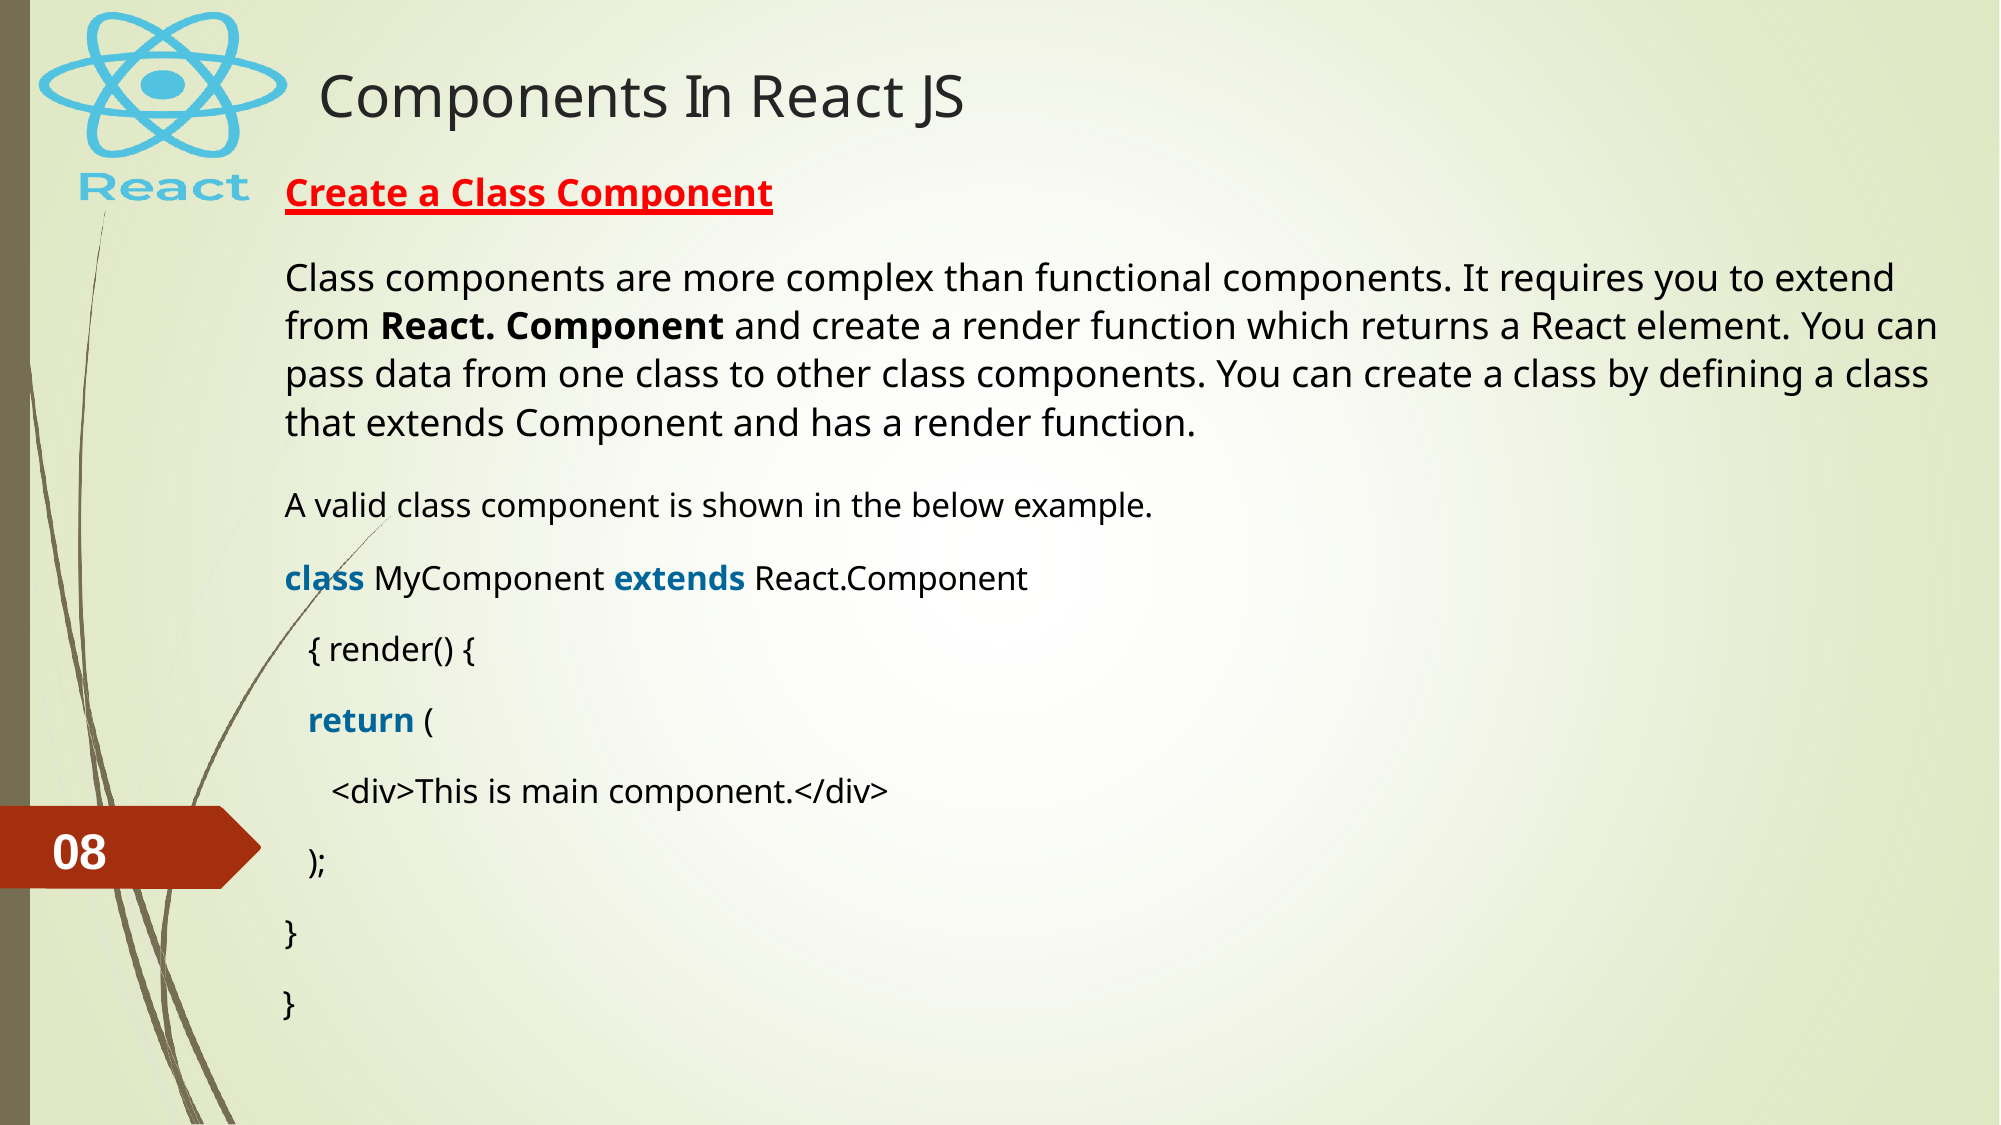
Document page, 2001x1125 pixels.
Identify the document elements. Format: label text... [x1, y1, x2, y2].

title Components In React JS [330, 56, 1017, 166]
text_box Create a Class Component Class components are more complex than functional components. It requires you to extend from React. Component and create a render function which returns a React element. You can pass data from one class to other class components. You can create a class by defining a class that extends Component and has a render function. [282, 166, 1948, 444]
text_box 08 [50, 817, 111, 880]
text_box A valid class component is shown in the below example. class MyComponent extends React.Component { render() { return ( <div>This is main component.</div> ); } } [282, 482, 1232, 1022]
picture [0, 0, 2000, 1125]
